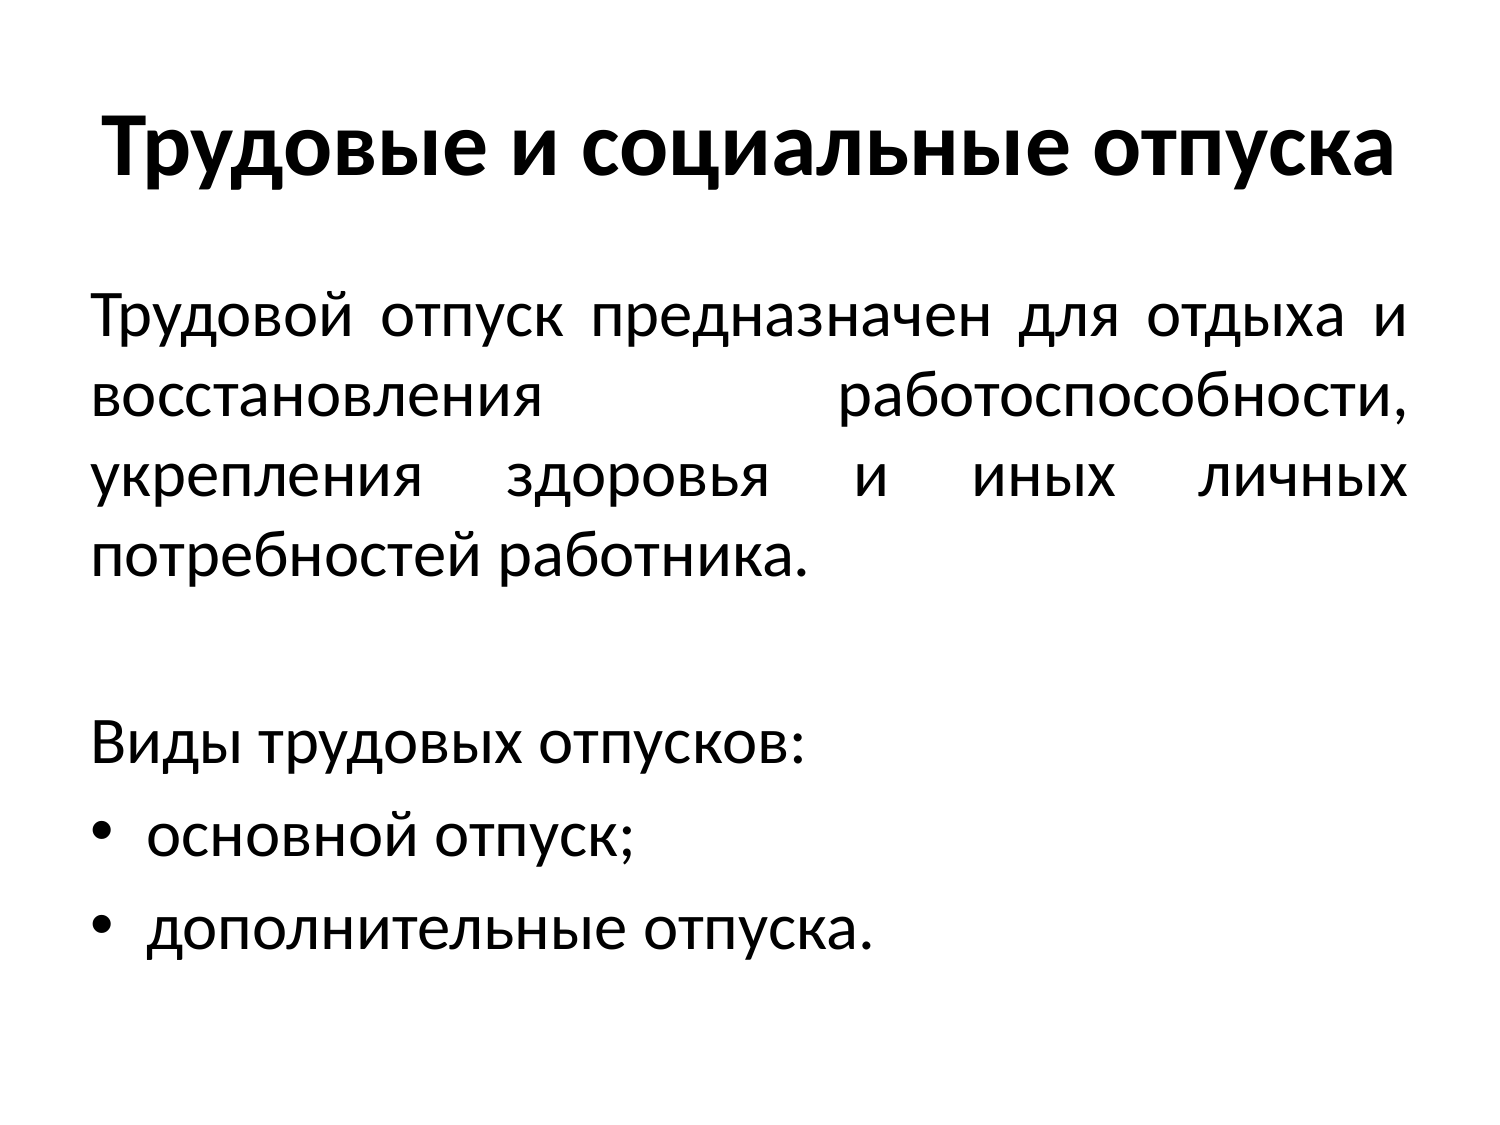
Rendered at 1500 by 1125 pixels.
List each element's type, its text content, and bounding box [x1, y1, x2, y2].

title Трудовые и социальные отпуска [75, 45, 1425, 233]
list Трудовой отпуск предназначен для отдыха и восстановления работоспособности, укрепления здоровья и иных личных потребностей работника. Виды трудовых отпусков: основной отпуск; дополнительные отпуска. [75, 262, 1425, 1005]
